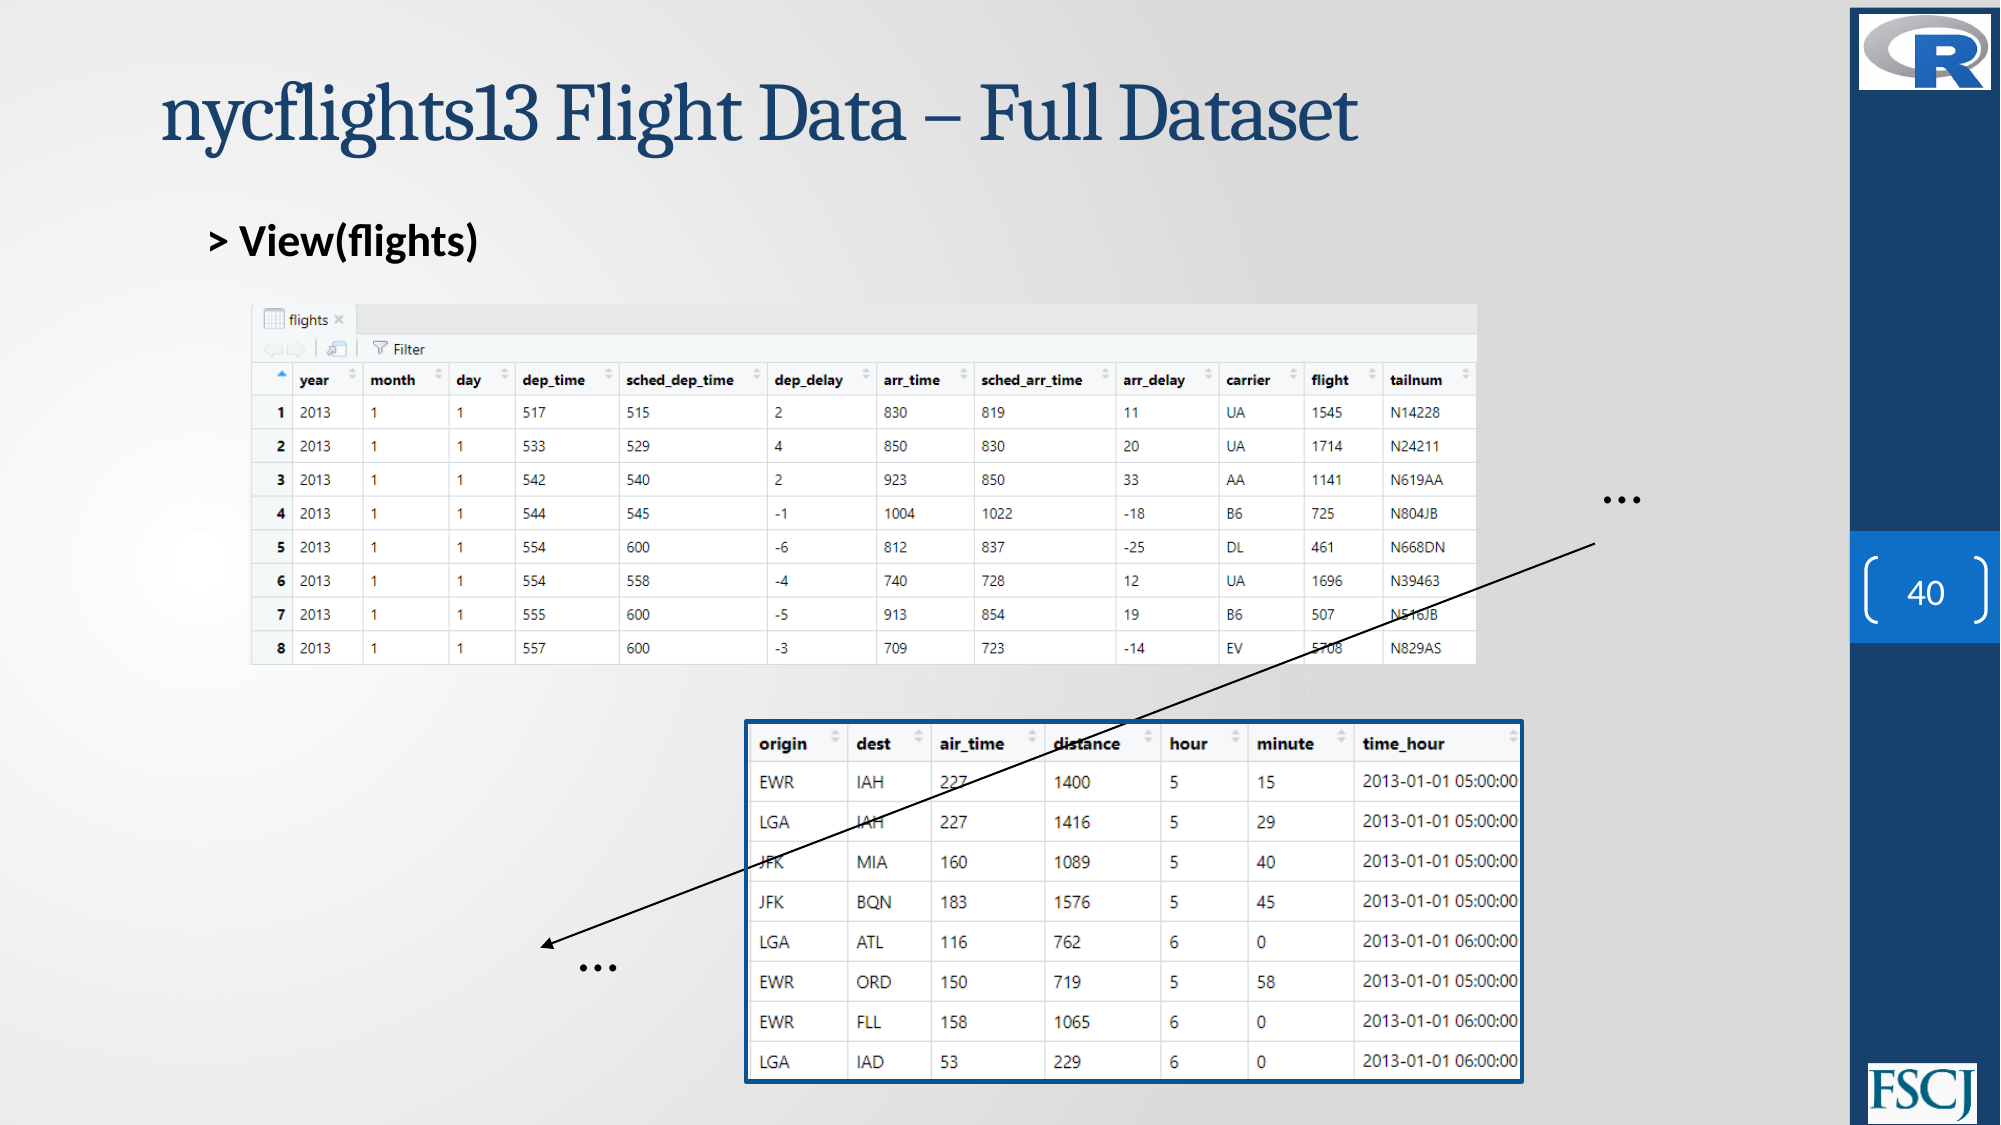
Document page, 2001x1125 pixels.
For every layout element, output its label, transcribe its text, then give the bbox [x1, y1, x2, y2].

picture [745, 949, 1523, 1083]
picture [1859, 14, 1991, 90]
text_box … [1546, 444, 1700, 517]
list > View(flights) [172, 203, 1595, 1063]
text_box … [521, 911, 675, 984]
slide_number 40 [1864, 555, 1988, 624]
picture [1868, 1063, 1977, 1124]
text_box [539, 542, 1596, 949]
title nycflights13 Flight Data – Full Dataset [145, 24, 1614, 190]
picture [248, 303, 1478, 665]
